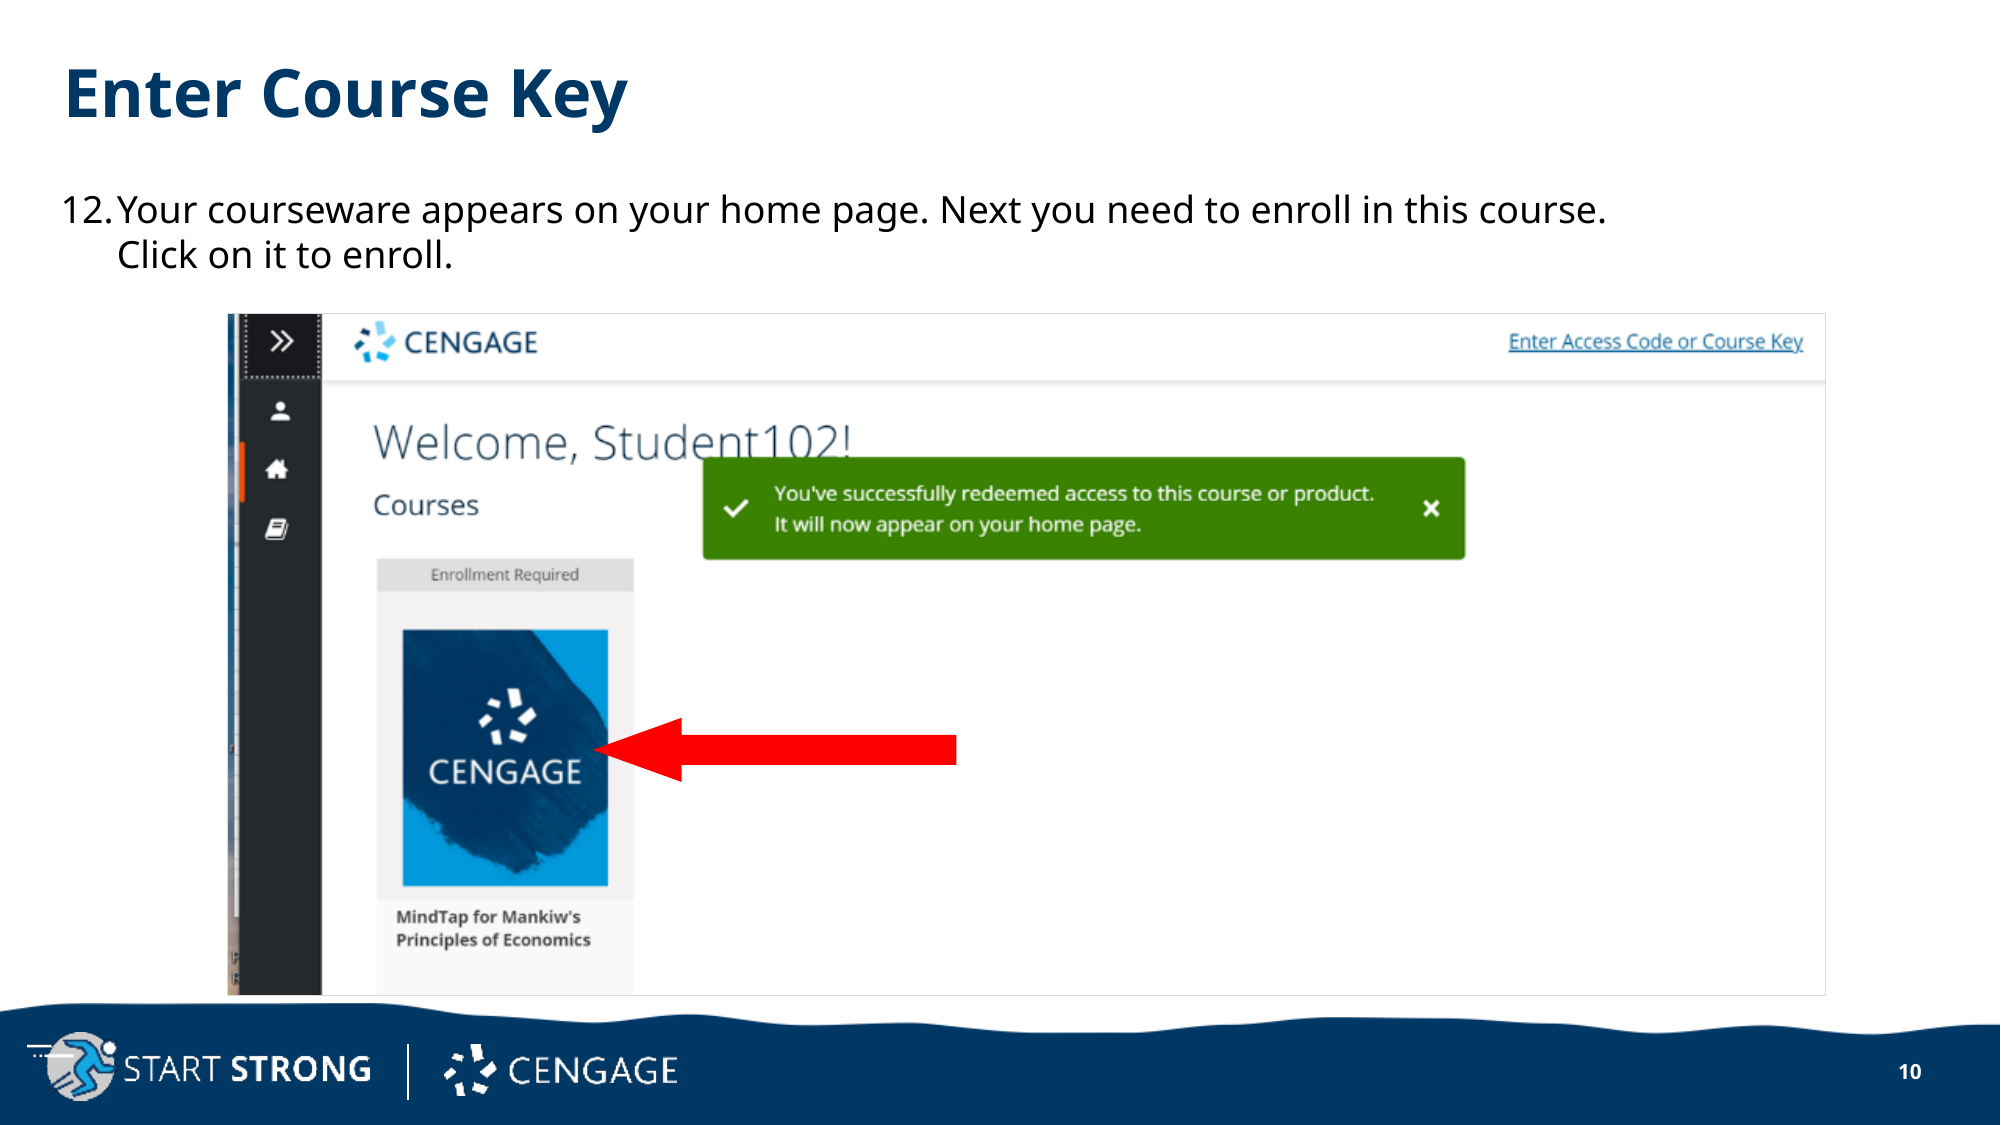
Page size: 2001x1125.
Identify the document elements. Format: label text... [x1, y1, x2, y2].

title Enter Course Key [63, 59, 1939, 222]
slide_number 10 [1486, 1042, 1937, 1103]
text_box Your courseware appears on your home page. Next you need to enroll in this course. Click on it to enroll. [45, 178, 1672, 284]
picture [0, 1002, 2000, 1125]
picture [227, 312, 1826, 996]
